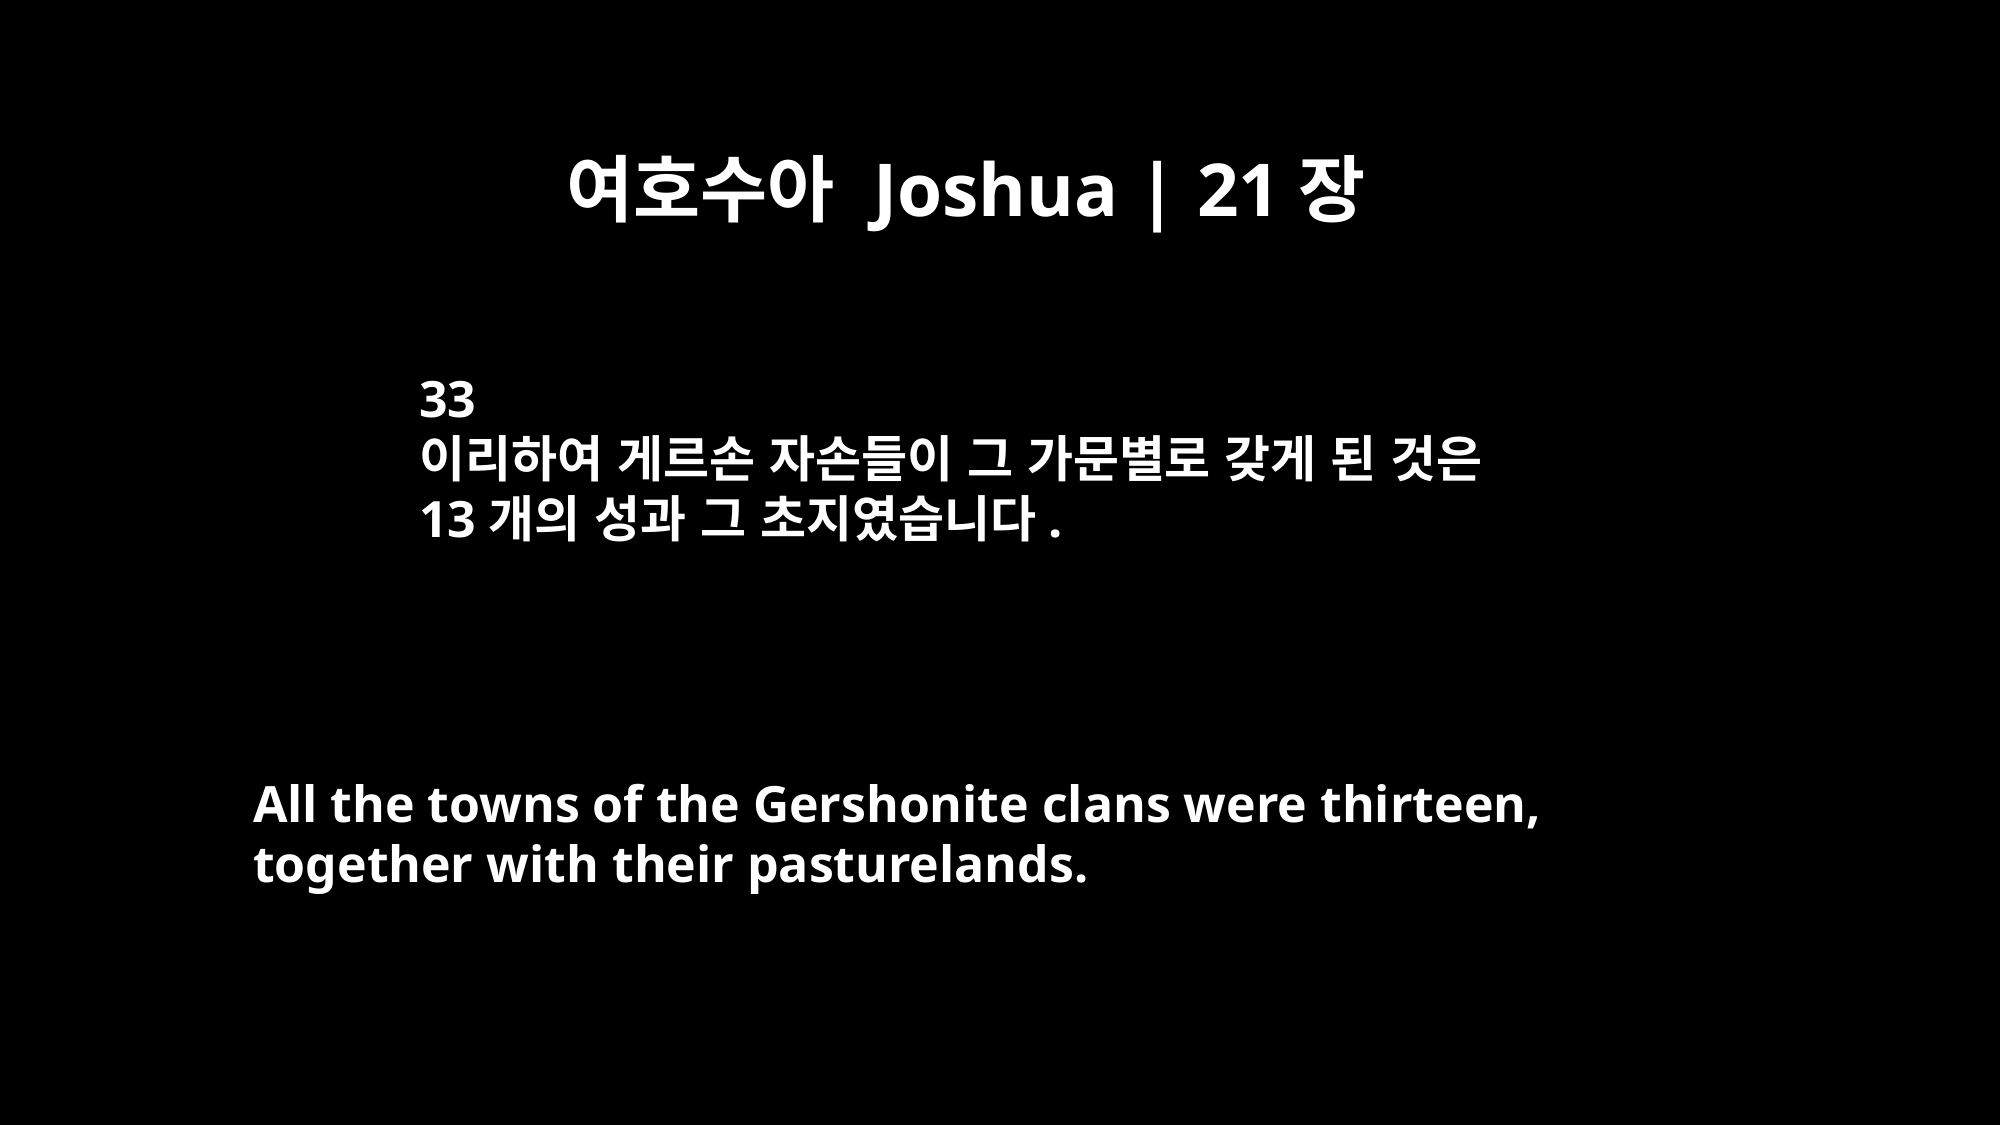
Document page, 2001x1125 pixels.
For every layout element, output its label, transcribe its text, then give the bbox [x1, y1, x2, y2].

text_box All the towns of the Gershonite clans were thirteen, together with their pasturelands. [238, 764, 1570, 900]
text_box 33 이리하여 게르손 자손들이 그 가문별로 갖게 된 것은 13개의 성과 그 초지였습니다. [404, 359, 1513, 555]
text_box 여호수아 Joshua | 21장 [551, 136, 1381, 239]
